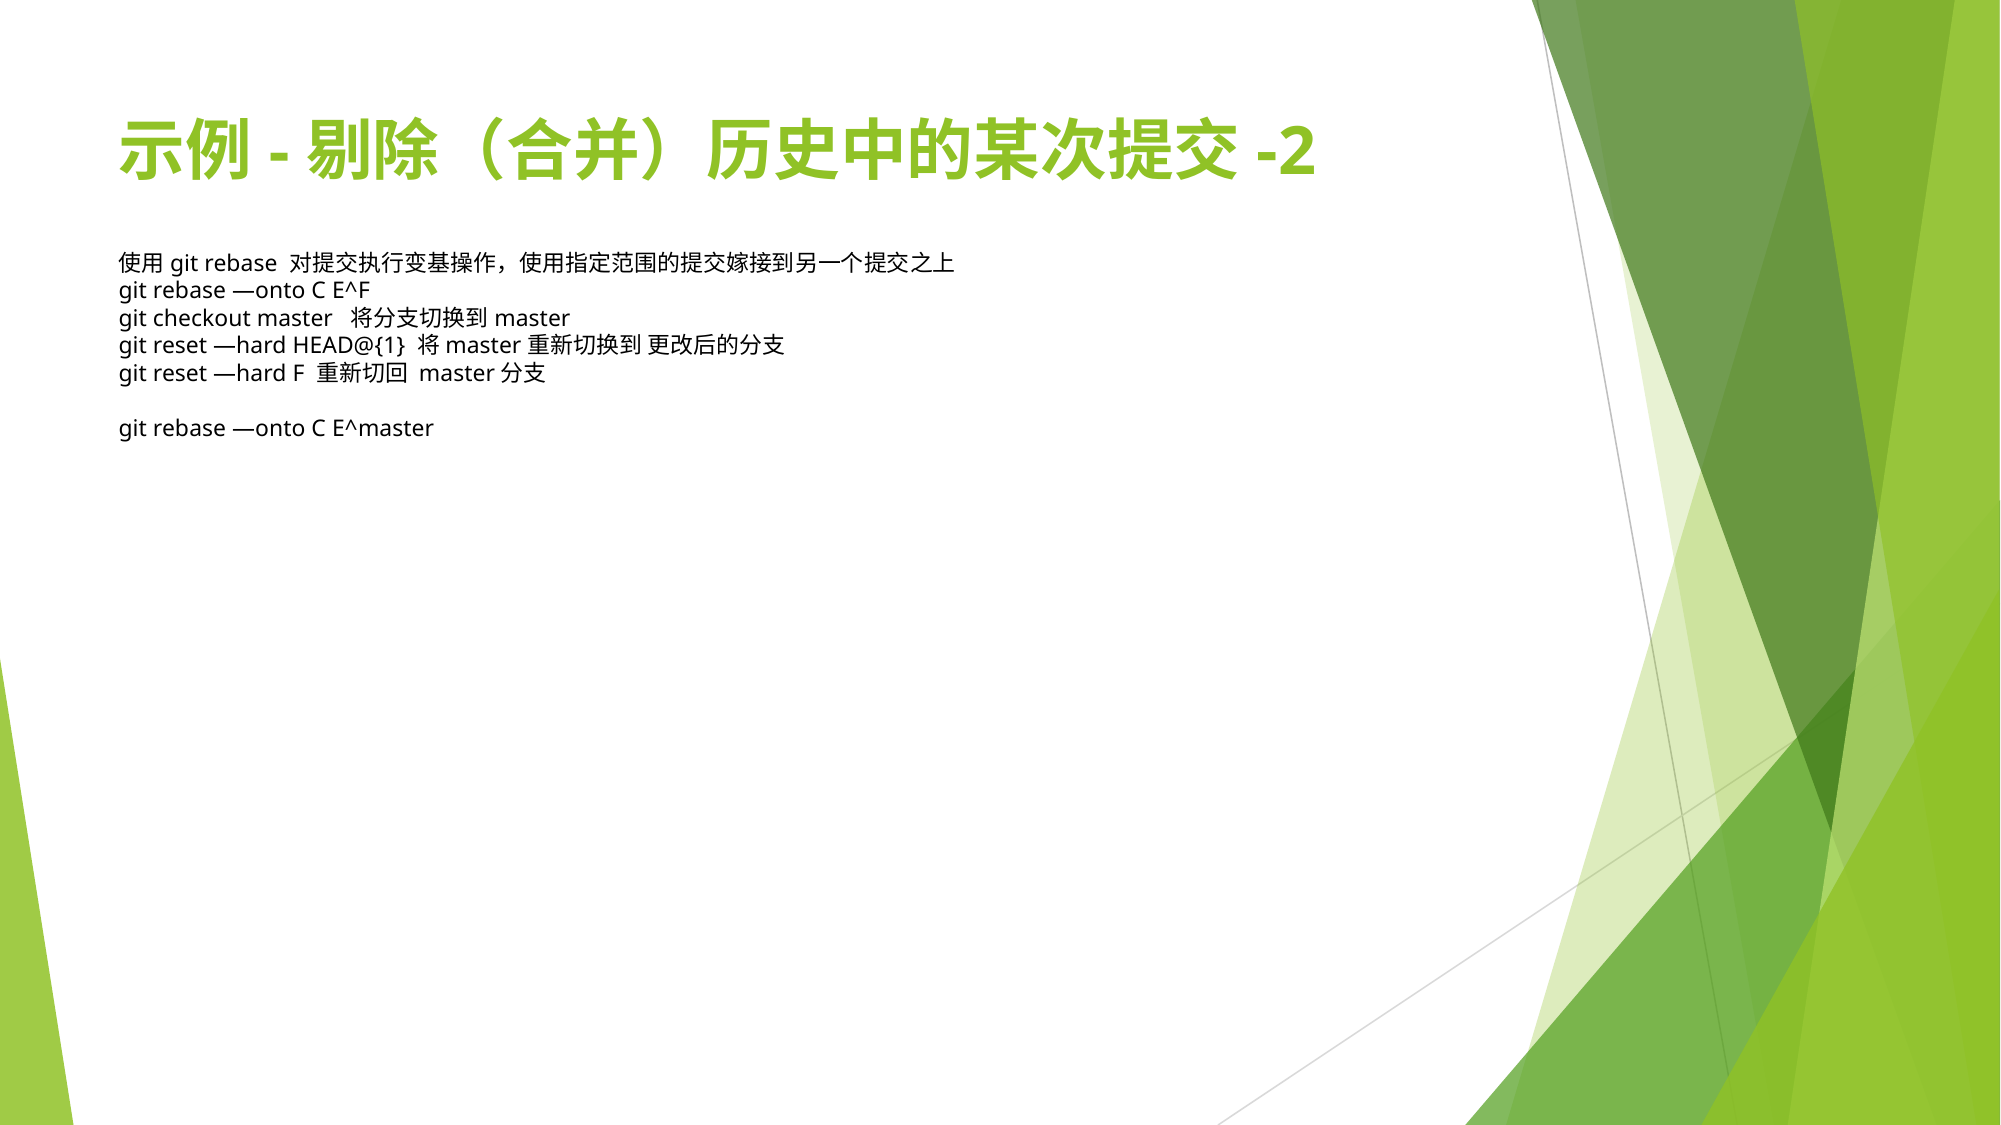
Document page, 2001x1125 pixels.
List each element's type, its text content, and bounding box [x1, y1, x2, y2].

list 使用git rebase 对提交执行变基操作，使用指定范围的提交嫁接到另一个提交之上 git rebase —onto C E^F git checkout master 将分支切换到master git reset —hard HEAD@{1} 将master重新切换到 更改后的分支 git reset —hard F 重新切回 master分支 git rebase —onto C E^master [110, 240, 1522, 992]
title 示例-剔除（合并）历史中的某次提交-2 [110, 99, 1522, 219]
